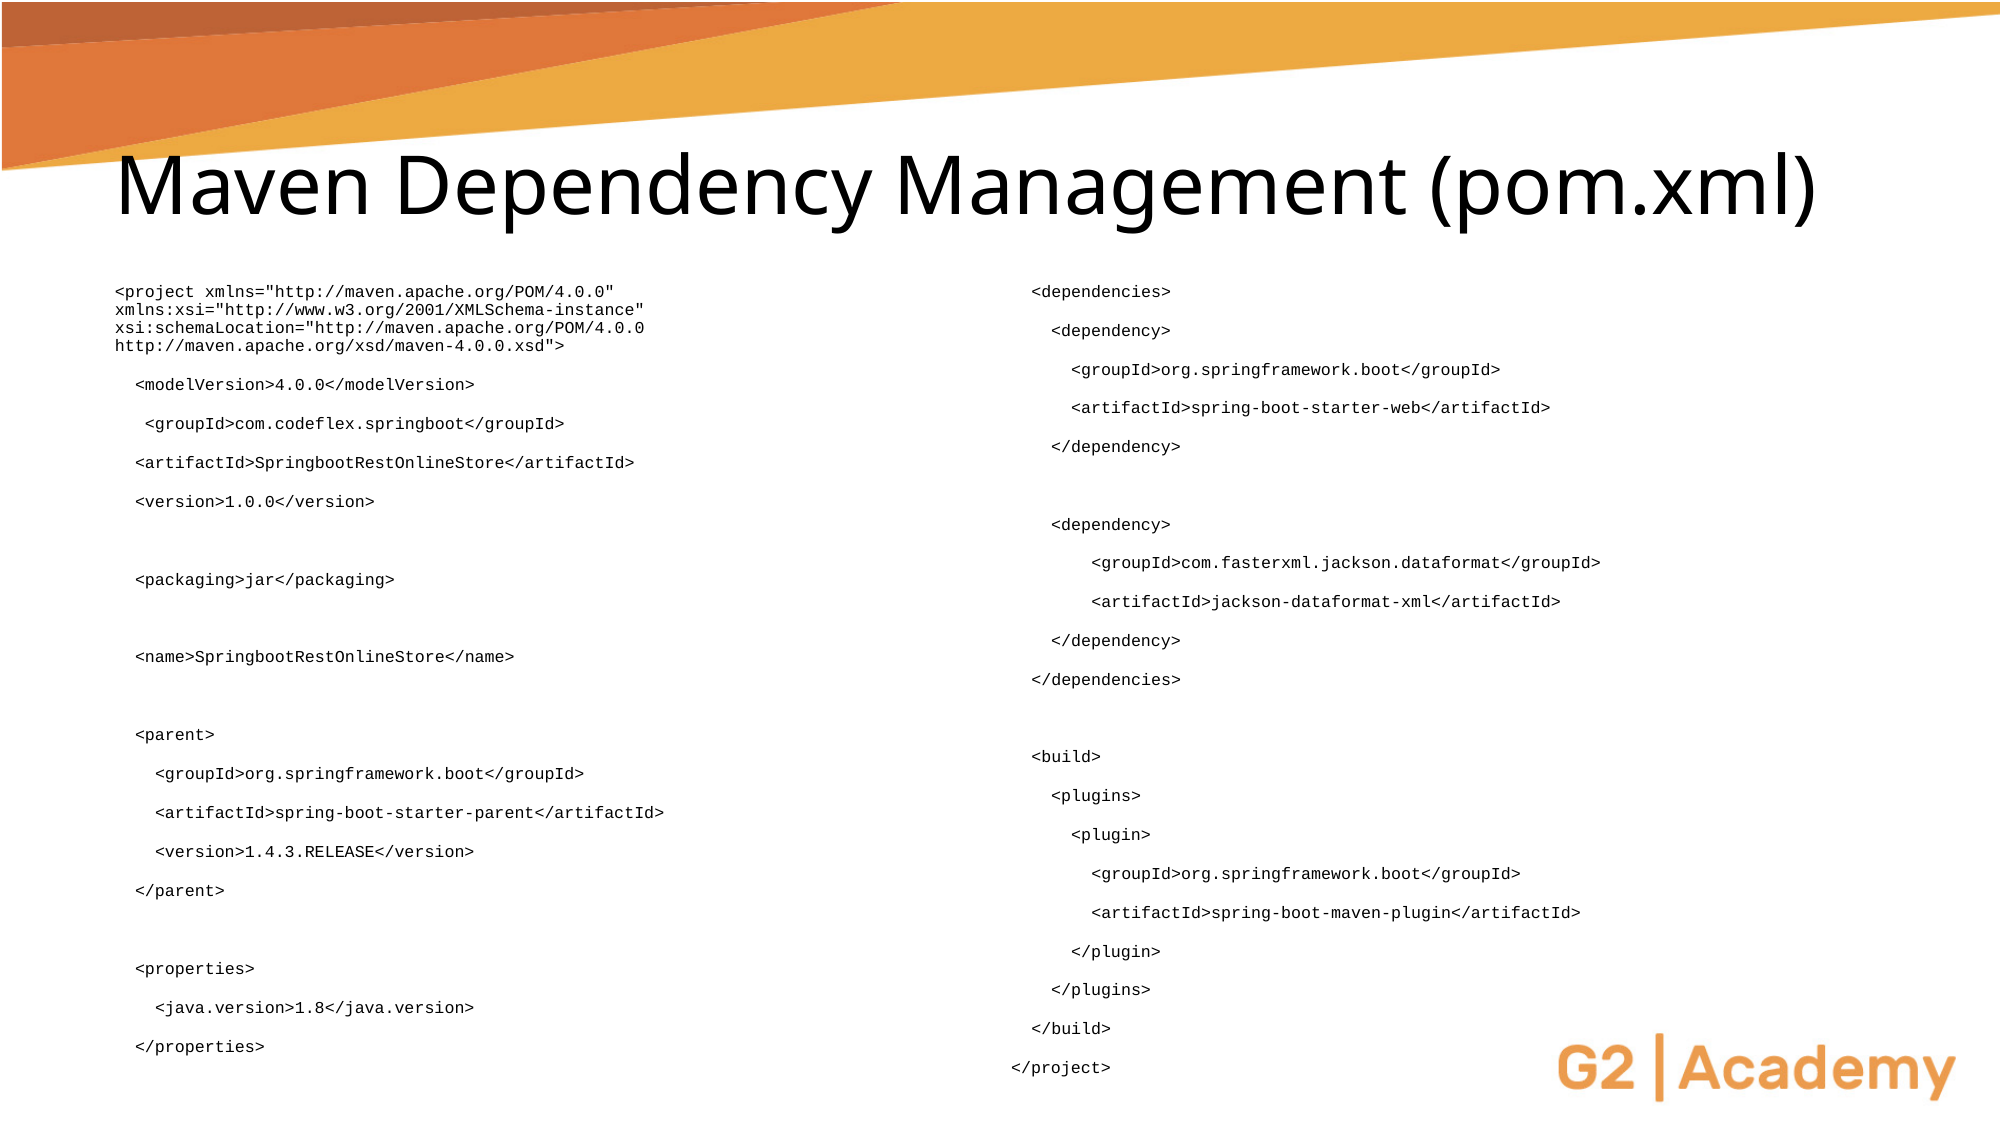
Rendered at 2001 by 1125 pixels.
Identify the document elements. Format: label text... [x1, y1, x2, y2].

text_box <dependencies> <dependency> <groupId>org.springframework.boot</groupId> <artifactId>spring-boot-starter-web</artifactId> </dependency> <dependency> <groupId>com.fasterxml.jackson.dataformat</groupId> <artifactId>jackson-dataformat-xml</artifactId> </dependency> </dependencies> <build> <plugins> <plugin> <groupId>org.springframework.boot</groupId> <artifactId>spring-boot-maven-plugin</artifactId> </plugin> </plugins> </build> </project> [996, 275, 1893, 1037]
picture [1, 2, 2000, 1125]
title Maven Dependency Management (pom.xml) [99, 100, 1900, 276]
list <project xmlns="http://maven.apache.org/POM/4.0.0" xmlns:xsi="http://www.w3.org/2001/XMLSchema-instance" xsi:schemaLocation="http://maven.apache.org/POM/4.0.0 http://maven.apache.org/xsd/maven-4.0.0.xsd"> <modelVersion>4.0.0</modelVersion> <groupId>com.codeflex.springboot</groupId> <artifactId>SpringbootRestOnlineStore</artifactId> <version>1.0.0</version> <packaging>jar</packaging> <name>SpringbootRestOnlineStore</name> <parent> <groupId>org.springframework.boot</groupId> <artifactId>spring-boot-starter-parent</artifactId> <version>1.4.3.RELEASE</version> </parent> <properties> <java.version>1.8</java.version> </properties> [99, 275, 997, 1103]
